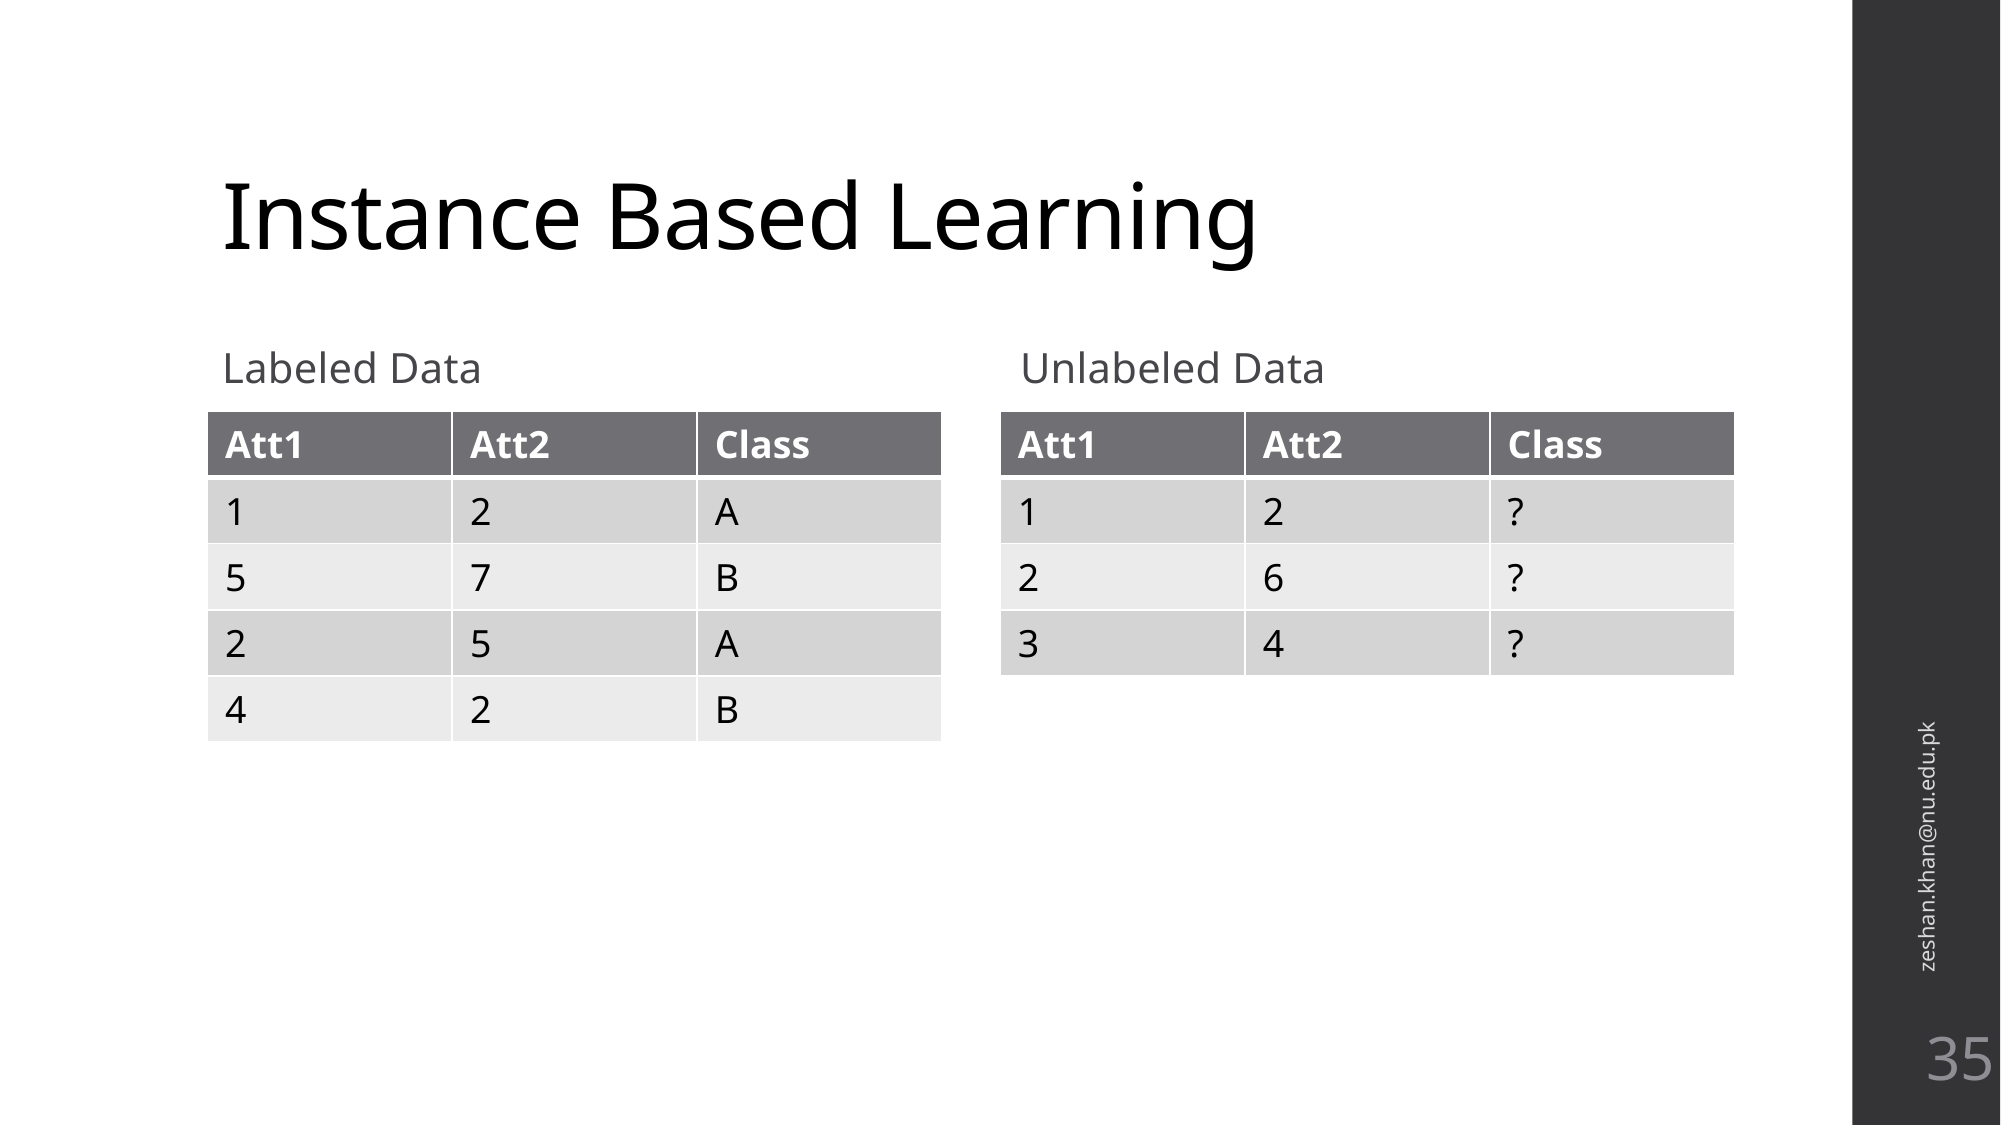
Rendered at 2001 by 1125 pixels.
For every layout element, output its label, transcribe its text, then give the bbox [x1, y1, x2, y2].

table_header Class [698, 412, 941, 475]
table_cell 3 [1001, 611, 1244, 675]
table_cell A [698, 611, 941, 675]
table_cell 5 [453, 611, 696, 675]
table_cell ? [1491, 611, 1734, 675]
list Unlabeled Data [1005, 281, 1740, 402]
table_header Att1 [1001, 412, 1244, 475]
table_cell 4 [1246, 611, 1489, 675]
table_cell 2 [453, 480, 696, 543]
table_cell ? [1491, 544, 1734, 609]
table_cell 2 [1001, 544, 1244, 609]
footer zeshan.khan@nu.edu.pk [1897, 400, 1958, 988]
table_cell B [698, 677, 941, 741]
table_header Class [1491, 412, 1734, 475]
table_cell B [698, 544, 941, 609]
title Instance Based Learning [206, 60, 1797, 278]
table_cell A [698, 480, 941, 543]
table_cell 1 [208, 480, 451, 543]
list Labeled Data [206, 281, 942, 402]
table_header Att2 [453, 412, 696, 475]
table_cell ? [1491, 480, 1734, 543]
table_cell 4 [208, 677, 451, 741]
table_header Att1 [208, 412, 451, 475]
table_cell 2 [208, 611, 451, 675]
table_cell 1 [1001, 480, 1244, 543]
table_cell 7 [453, 544, 696, 609]
table_cell 5 [208, 544, 451, 609]
slide_number 35 [1852, 1012, 2000, 1110]
table_header Att2 [1246, 412, 1489, 475]
table_cell 6 [1246, 544, 1489, 609]
table_cell 2 [453, 677, 696, 741]
table_cell 2 [1246, 480, 1489, 543]
